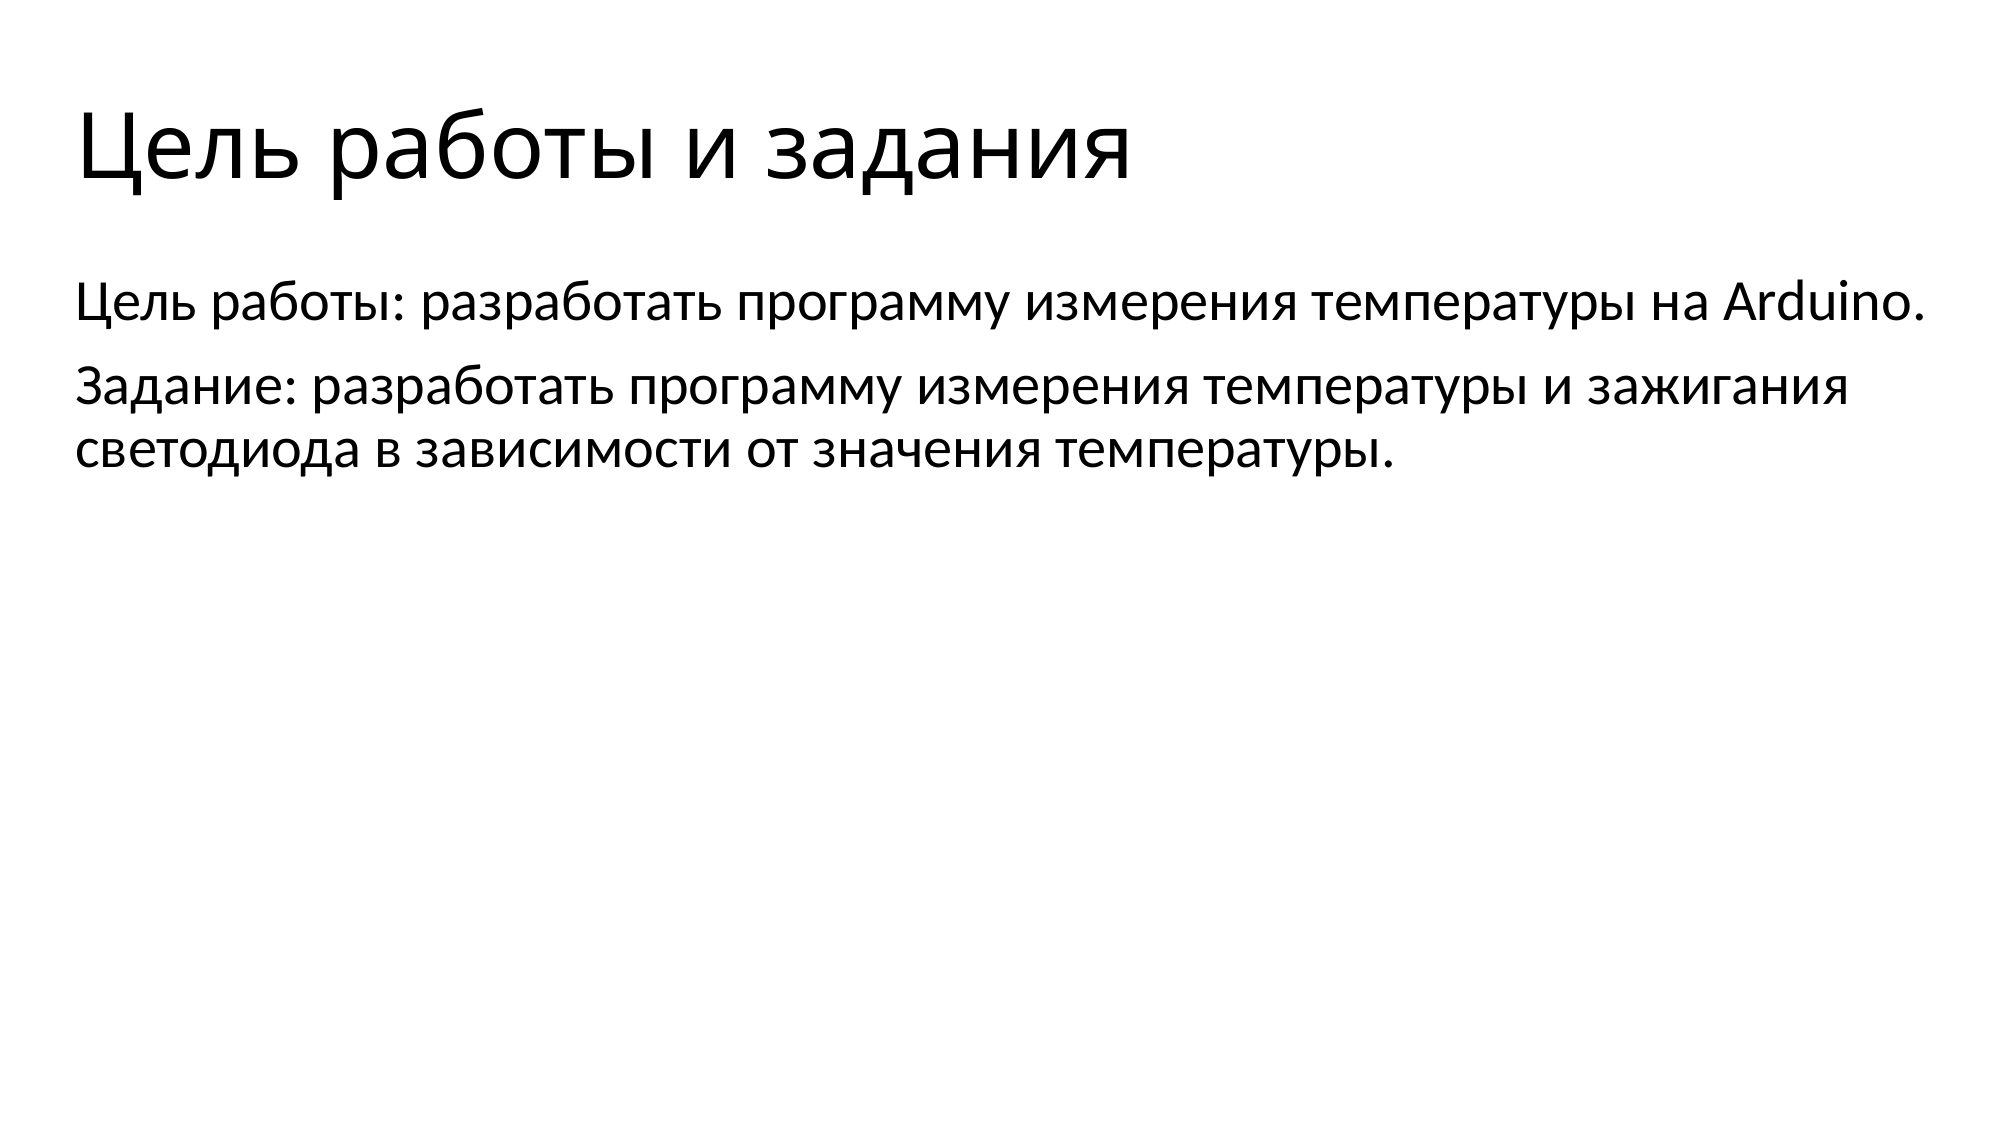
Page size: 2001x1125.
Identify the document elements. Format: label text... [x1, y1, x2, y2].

list Цель работы: разработать программу измерения температуры на Arduino. Задание: разработать программу измерения температуры и зажигания светодиода в зависимости от значения температуры. [60, 262, 2000, 1073]
title Цель работы и задания [60, 12, 1828, 262]
